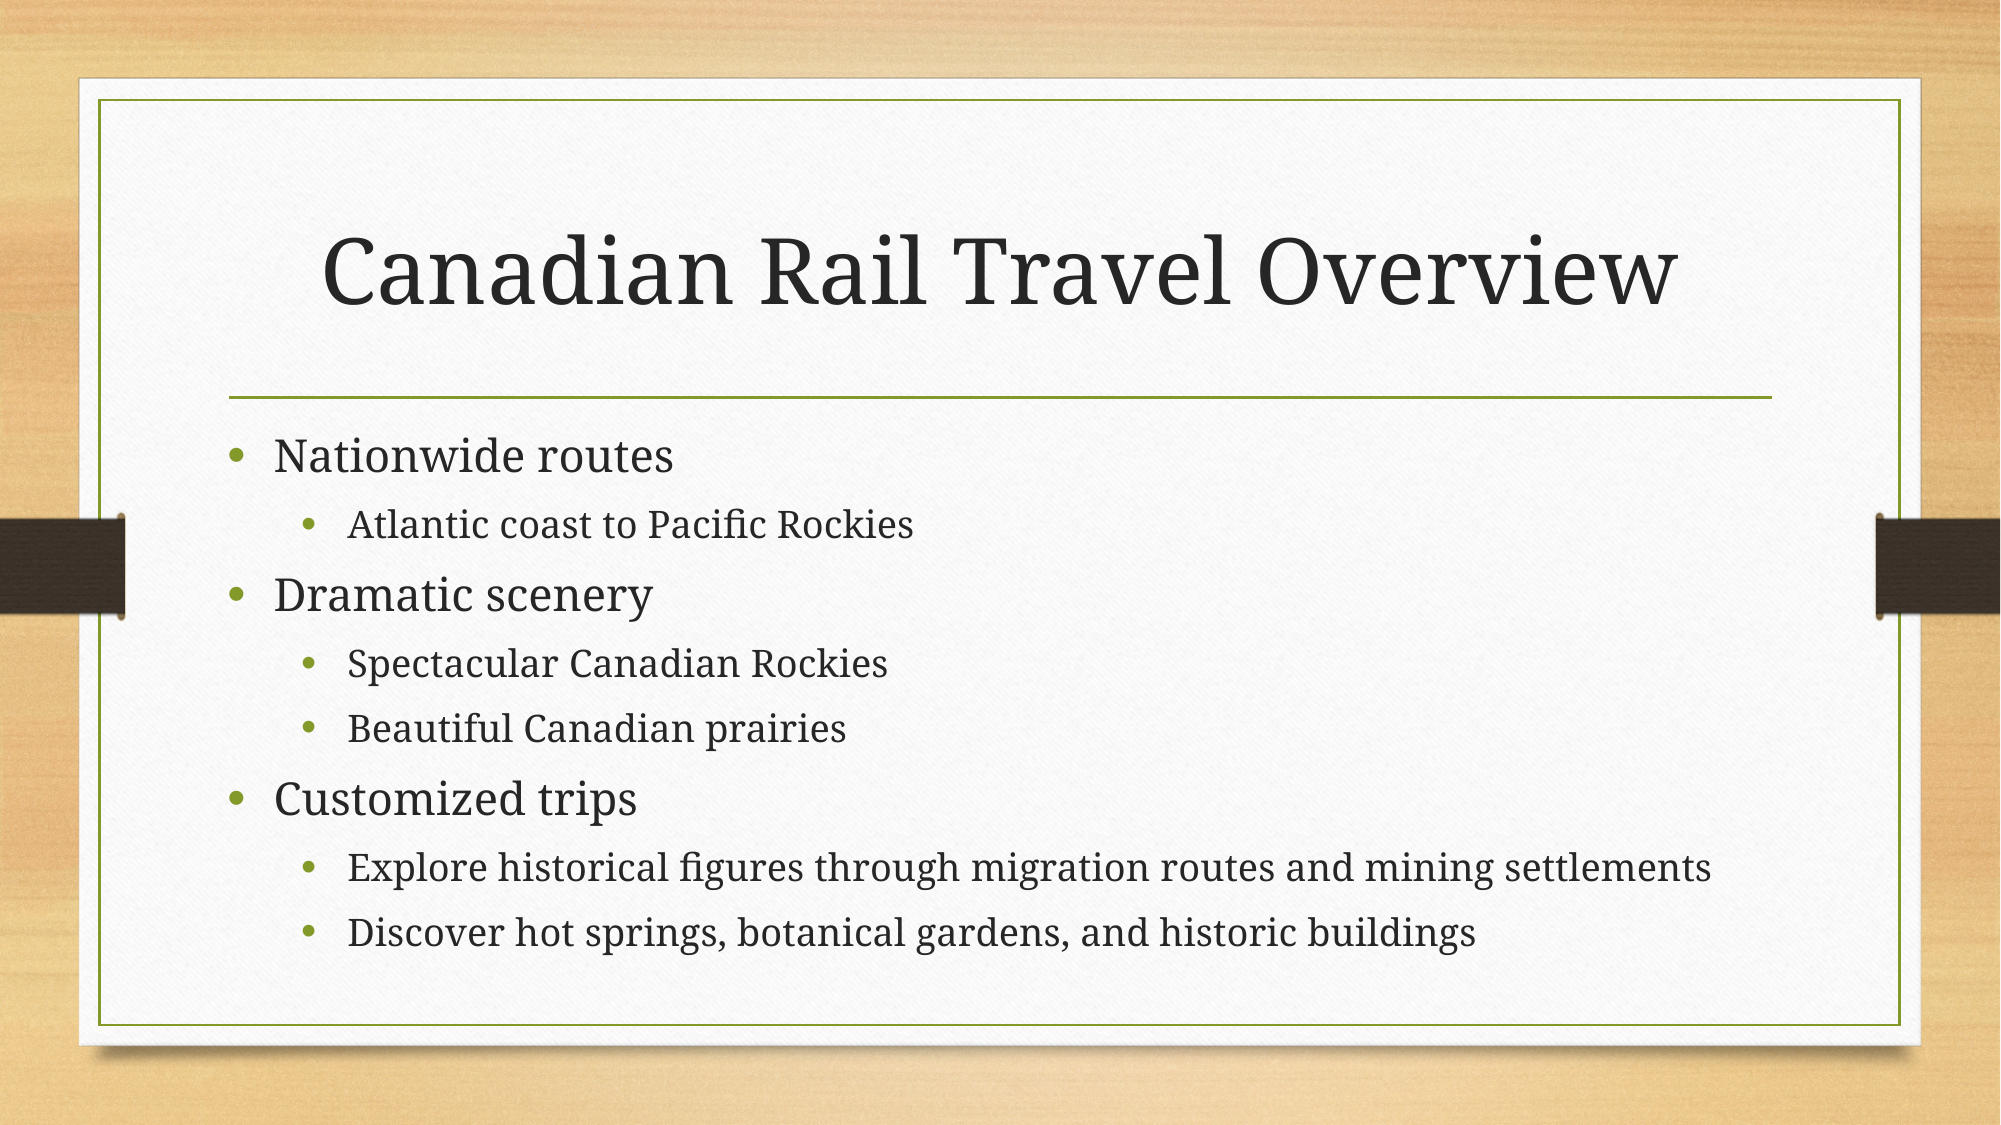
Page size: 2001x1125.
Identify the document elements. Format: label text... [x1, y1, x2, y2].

picture [0, 0, 2001, 1125]
title Canadian Rail Travel Overview [212, 161, 1788, 375]
list Nationwide routes Atlantic coast to Pacific Rockies Dramatic scenery Spectacular Canadian Rockies Beautiful Canadian prairies Customized trips Explore historical figures through migration routes and mining settlements Discover hot springs, botanical gardens, and historic buildings [212, 419, 1788, 964]
